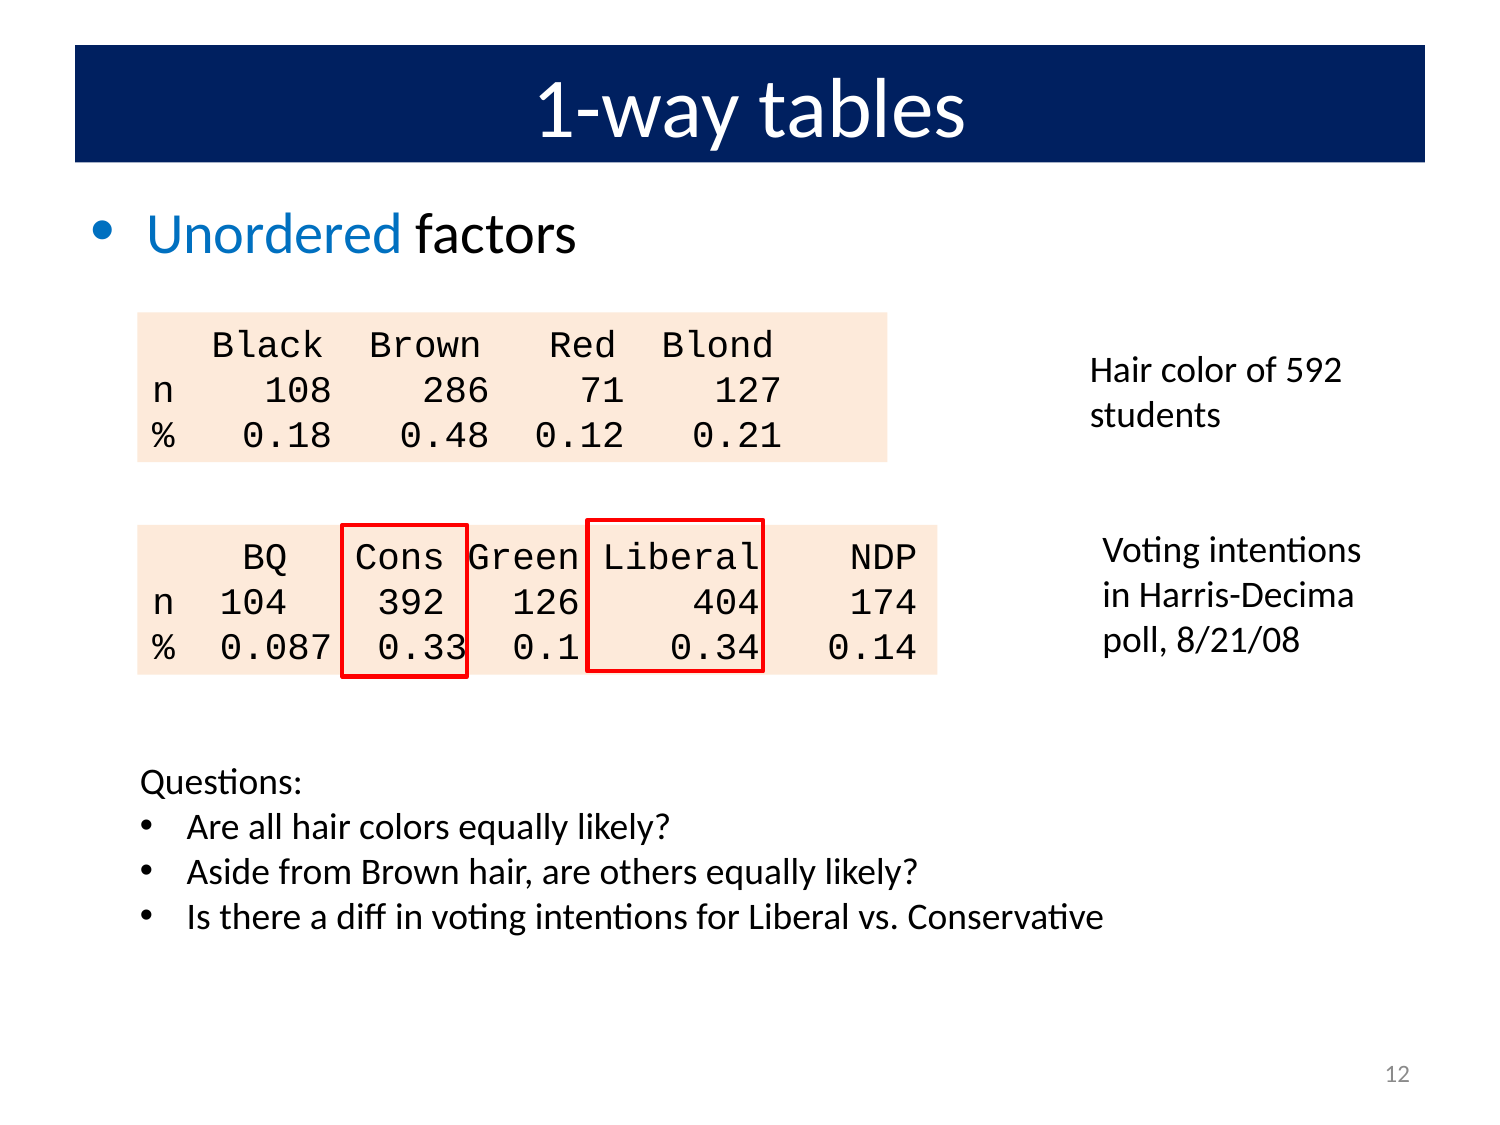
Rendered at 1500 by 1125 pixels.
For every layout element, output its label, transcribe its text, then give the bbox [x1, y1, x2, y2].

list Unordered factors [75, 187, 1425, 275]
slide_number 12 [1074, 1042, 1425, 1103]
text_box BQ Cons Green Liberal NDP n 104 392 126 404 174 % 0.087 0.33 0.1 0.34 0.14 [137, 524, 340, 675]
text_box [585, 518, 765, 673]
text_box Questions: Are all hair colors equally likely? Aside from Brown hair, are others equally likely? Is there a diff in voting intentions for Liberal vs. Conservative [124, 749, 1388, 945]
text_box Black Brown Red Blond n 108 286 71 127 % 0.18 0.48 0.12 0.21 [137, 312, 888, 463]
title 1-way tables [75, 45, 1425, 163]
text_box Hair color of 592 students [1074, 337, 1425, 443]
text_box BQ Cons Green Liberal NDP n 104 392 126 404 174 % 0.087 0.33 0.1 0.34 0.14 [469, 524, 938, 675]
text_box Voting intentions in Harris-Decima poll, 8/21/08 [1087, 517, 1388, 667]
text_box [340, 523, 469, 679]
